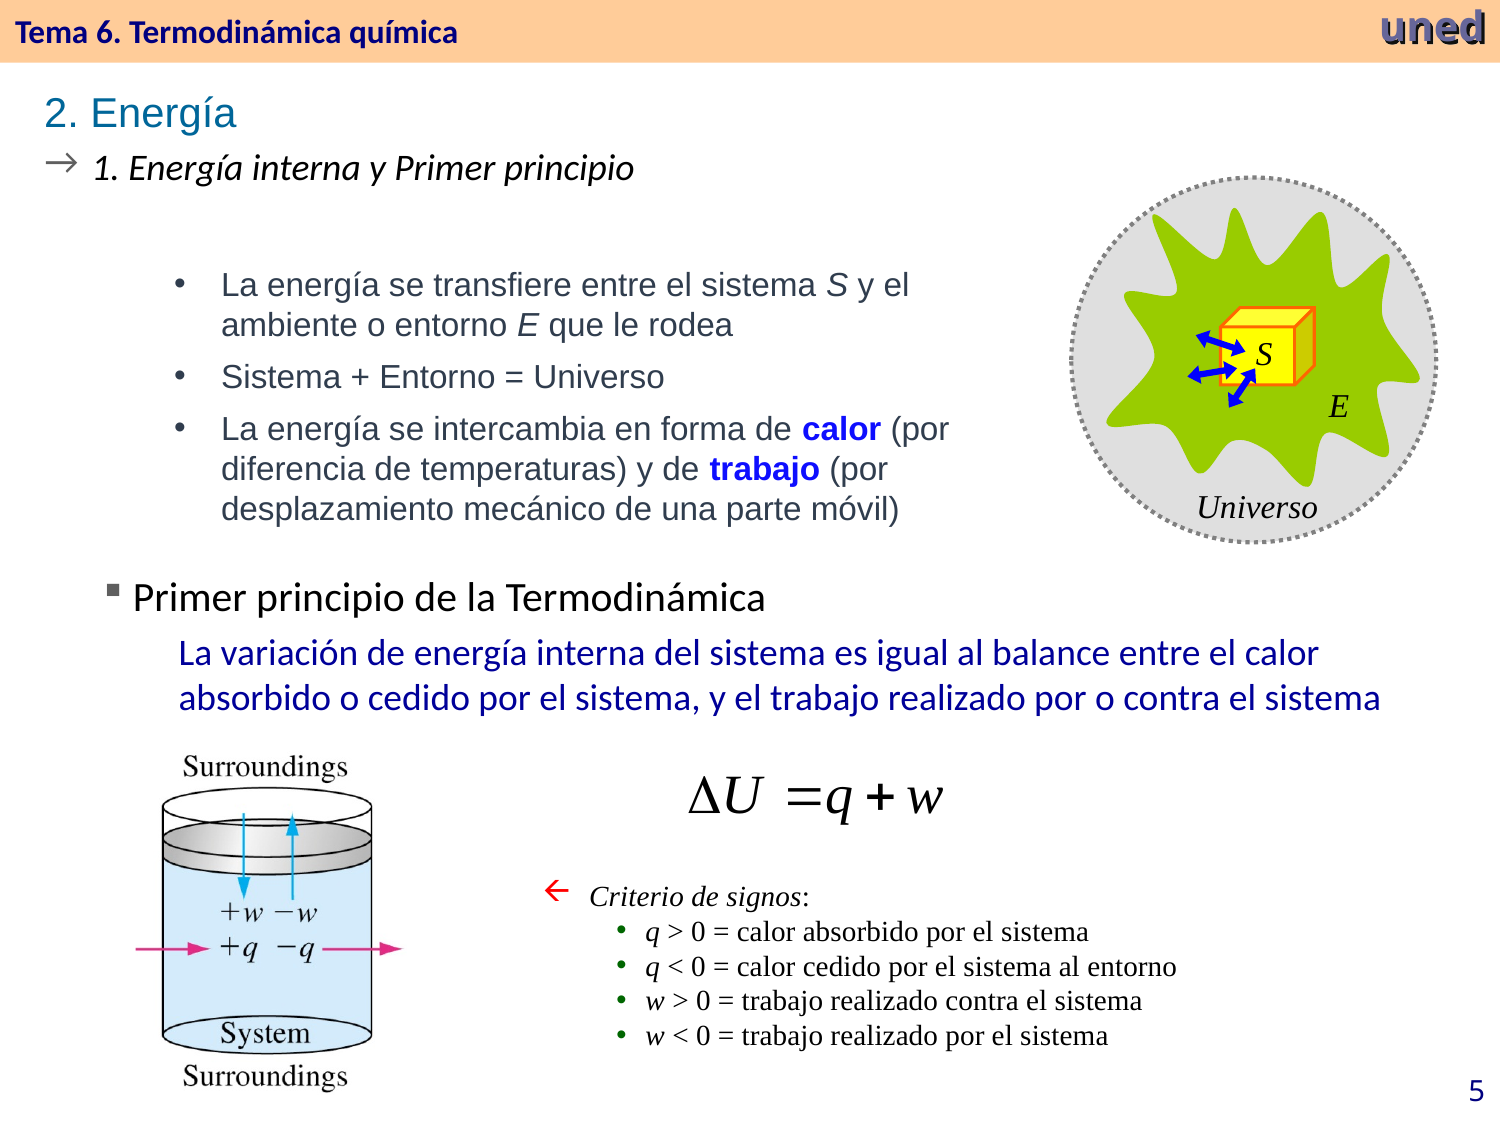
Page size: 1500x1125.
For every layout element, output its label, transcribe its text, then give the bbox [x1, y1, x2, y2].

text_box Tema 6. Termodinámica química [0, 0, 1088, 61]
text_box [678, 762, 950, 838]
text_box Primer principio de la Termodinámica La variación de energía interna del sistema es igual al balance entre el calor absorbido o cedido por el sistema, y el trabajo realizado por o contra el sistema [88, 562, 1471, 726]
text_box 2. Energía [29, 78, 880, 135]
text_box Criterio de signos: q > 0 = calor absorbido por el sistema q < 0 = calor cedido por el sistema al entorno w > 0 = trabajo realizado contra el sistema w < 0 = trabajo realizado por el sistema [527, 869, 1353, 1059]
picture [135, 751, 408, 1095]
text_box uned [1364, 0, 1500, 50]
text_box 5 [1399, 1059, 1500, 1125]
text_box 1. Energía interna y Primer principio [29, 135, 1282, 196]
text_box La energía se transfiere entre el sistema S y el ambiente o entorno E que le rodea Sistema + Entorno = Universo La energía se intercambia en forma de calor (por diferencia de temperaturas) y de trabajo (por desplazamiento mecánico de una parte móvil) [159, 255, 1034, 535]
text_box [0, 0, 1500, 63]
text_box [1071, 177, 1437, 543]
